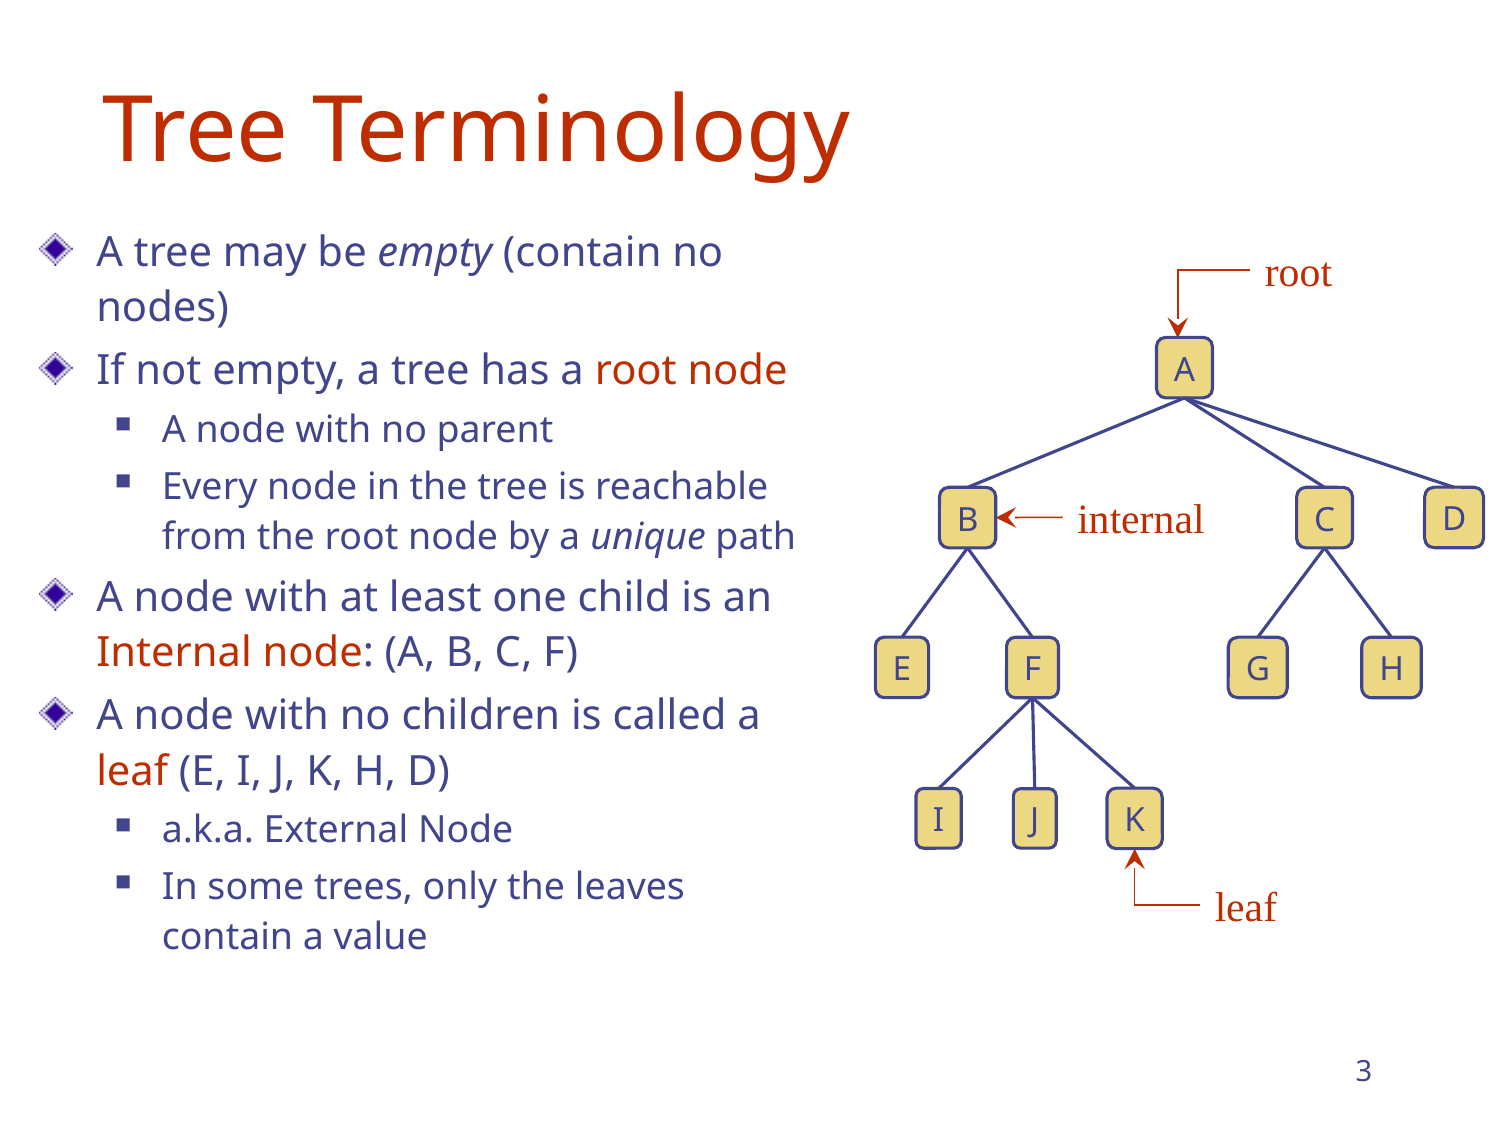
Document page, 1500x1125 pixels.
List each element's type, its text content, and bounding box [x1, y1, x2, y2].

picture [39, 697, 73, 730]
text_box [1134, 849, 1201, 906]
picture [39, 578, 73, 611]
text_box root [1249, 237, 1475, 303]
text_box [874, 337, 1484, 849]
picture [39, 233, 73, 266]
list A tree may be empty (contain no nodes) If not empty, a tree has a root node A node with no parent Every node in the tree is reachable from the root node by a unique path A node with at least one child is an Internal node: (A, B, C, F) A node with no children is called a leaf (E, I, J, K, H, D) a.k.a. External Node In some trees, only the leaves contain a value [24, 212, 838, 1125]
title Tree Terminology [87, 0, 1363, 188]
picture [39, 352, 73, 385]
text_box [1177, 269, 1251, 335]
text_box leaf [1199, 872, 1425, 938]
slide_number 3 [1074, 1025, 1388, 1100]
